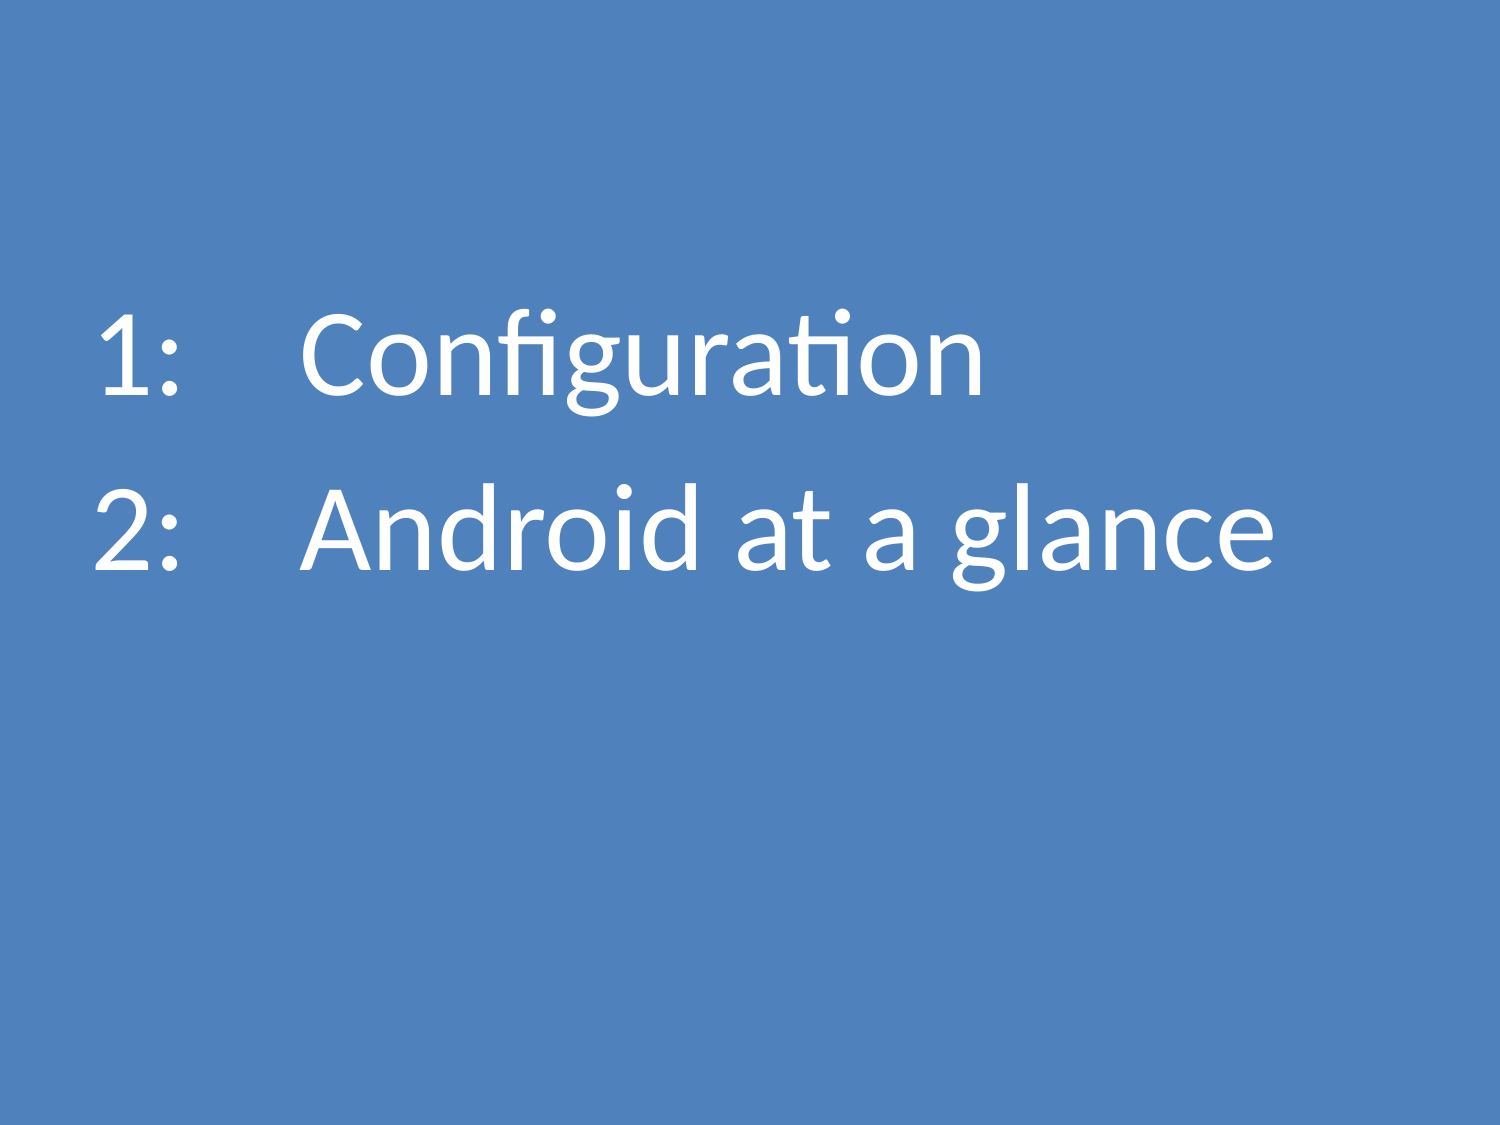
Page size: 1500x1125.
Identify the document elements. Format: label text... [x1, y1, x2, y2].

text_box 1: Configuration 2: Android at a glance [74, 262, 1425, 1005]
